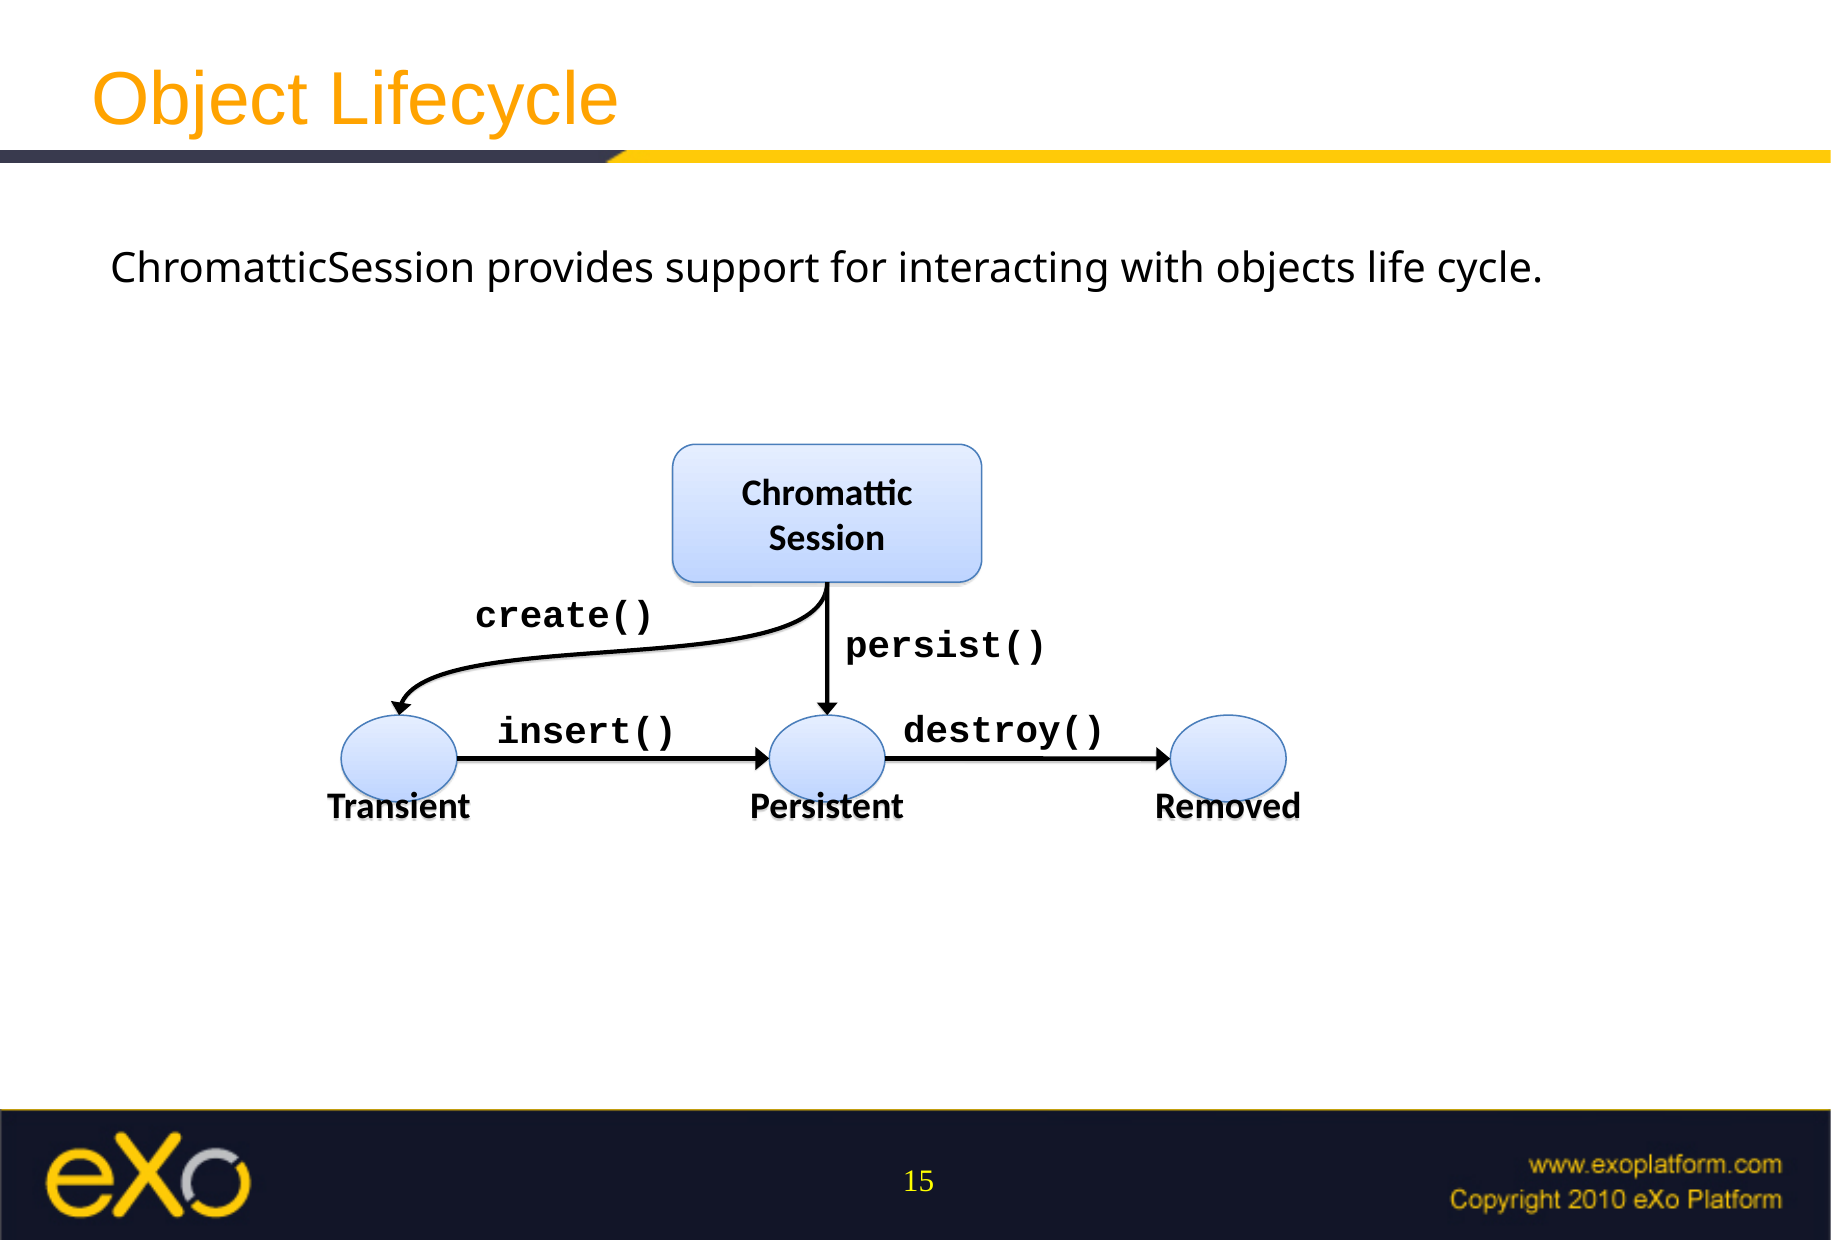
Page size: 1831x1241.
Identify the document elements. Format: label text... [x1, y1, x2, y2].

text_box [340, 444, 1287, 803]
text_box Object Lifecycle [91, 49, 1739, 151]
picture [0, 150, 1831, 163]
picture [0, 1109, 1831, 1240]
text_box ChromatticSession provides support for interacting with objects life cycle. [95, 233, 1736, 299]
